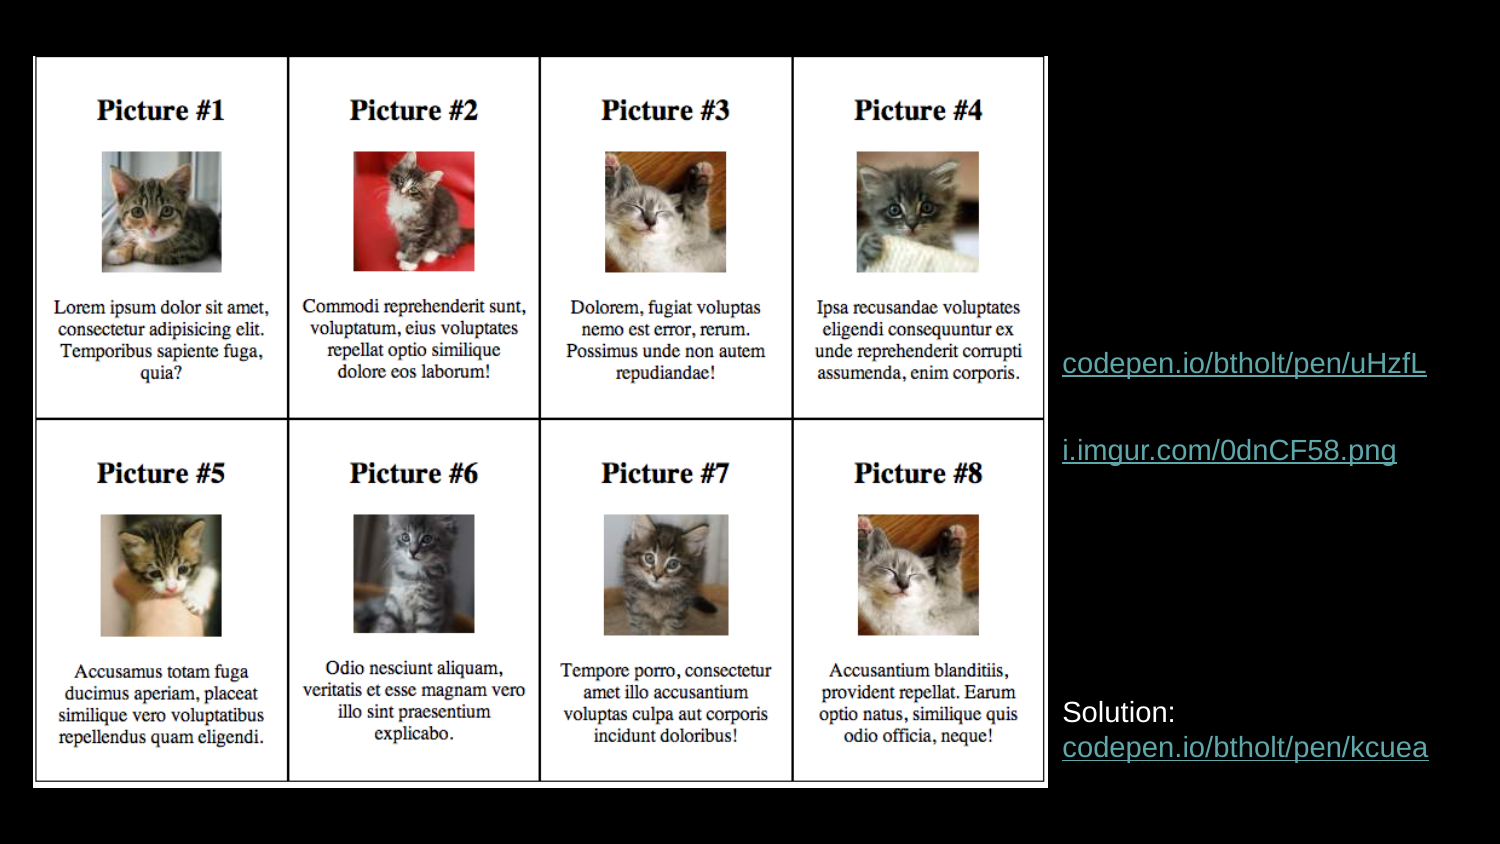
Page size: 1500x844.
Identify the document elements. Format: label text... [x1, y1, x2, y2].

text_box Solution: codepen.io/btholt/pen/kcuea [1047, 678, 1490, 844]
text_box codepen.io/btholt/pen/uHzfL [1052, 329, 1500, 417]
picture [33, 56, 1048, 788]
text_box i.imgur.com/0dnCF58.png [1052, 416, 1427, 503]
